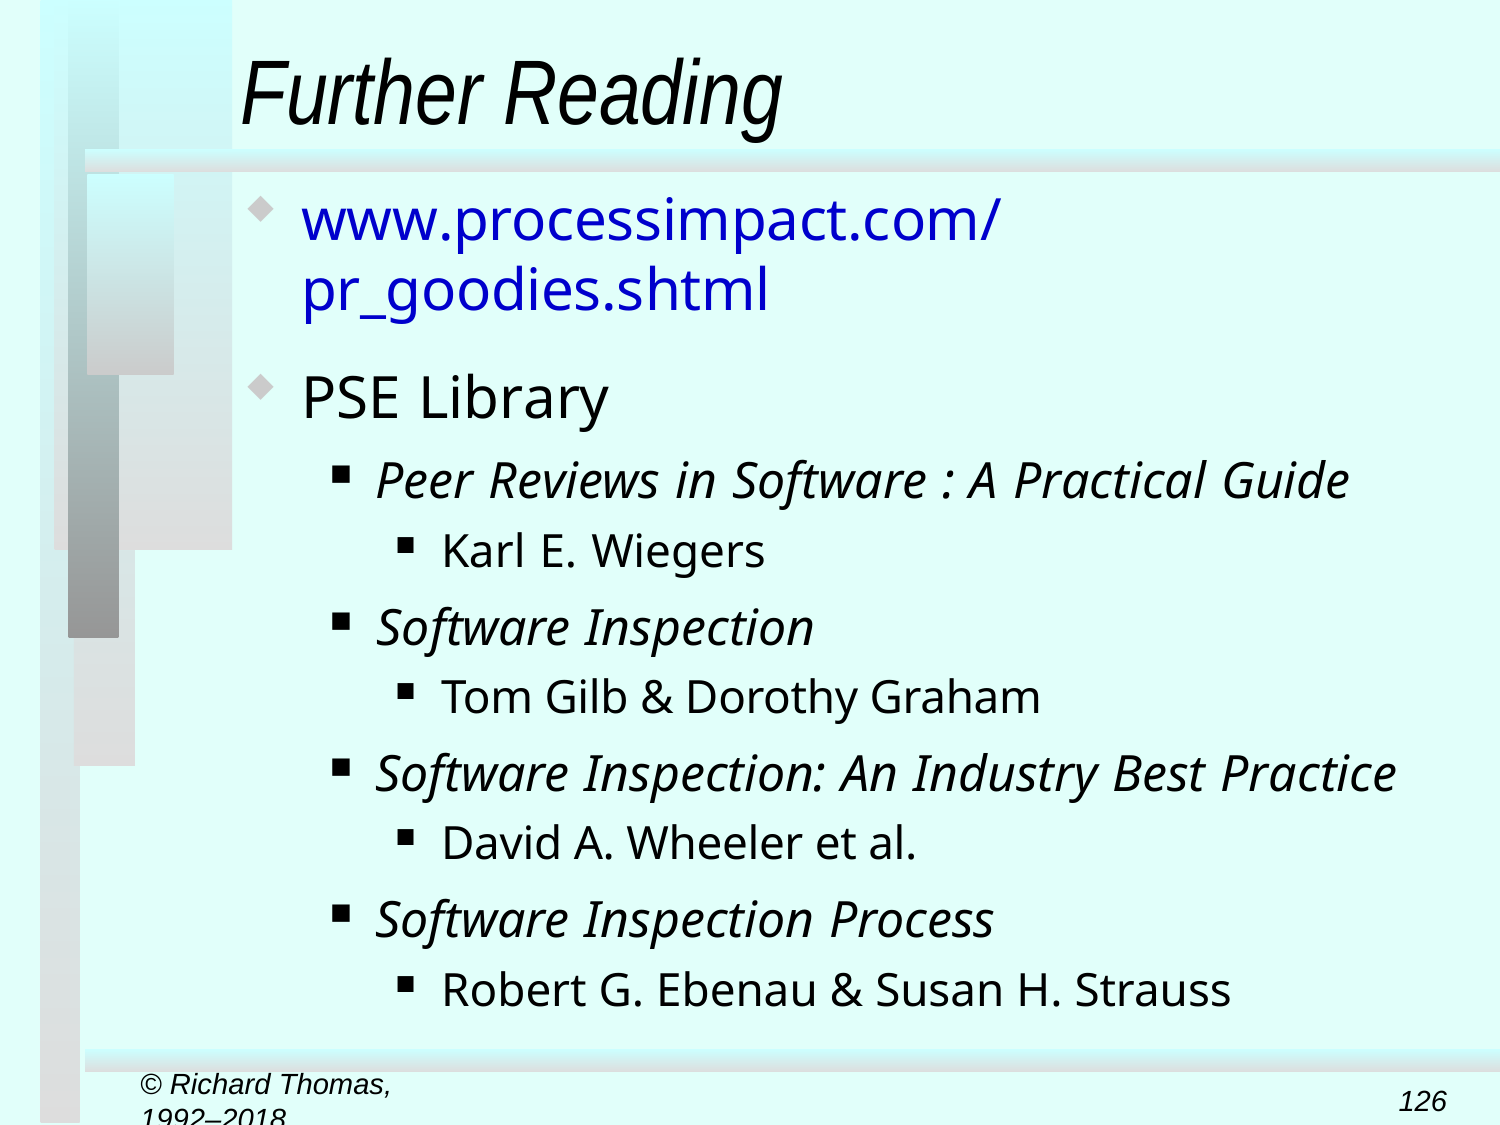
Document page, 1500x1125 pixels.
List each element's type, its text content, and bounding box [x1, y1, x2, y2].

slide_number 126 [1149, 1074, 1463, 1125]
slide_number © Richard Thomas, 1992–2018 [125, 1074, 438, 1125]
list www.processimpact.com/pr_goodies.shtml PSE Library Peer Reviews in Software : A Practical Guide Karl E. Wiegers Software Inspection Tom Gilb & Dorothy Graham Software Inspection: An Industry Best Practice David A. Wheeler et al. Software Inspection Process Robert G. Ebenau & Susan H. Strauss [225, 174, 1483, 1038]
title Further Reading [225, 0, 1500, 150]
